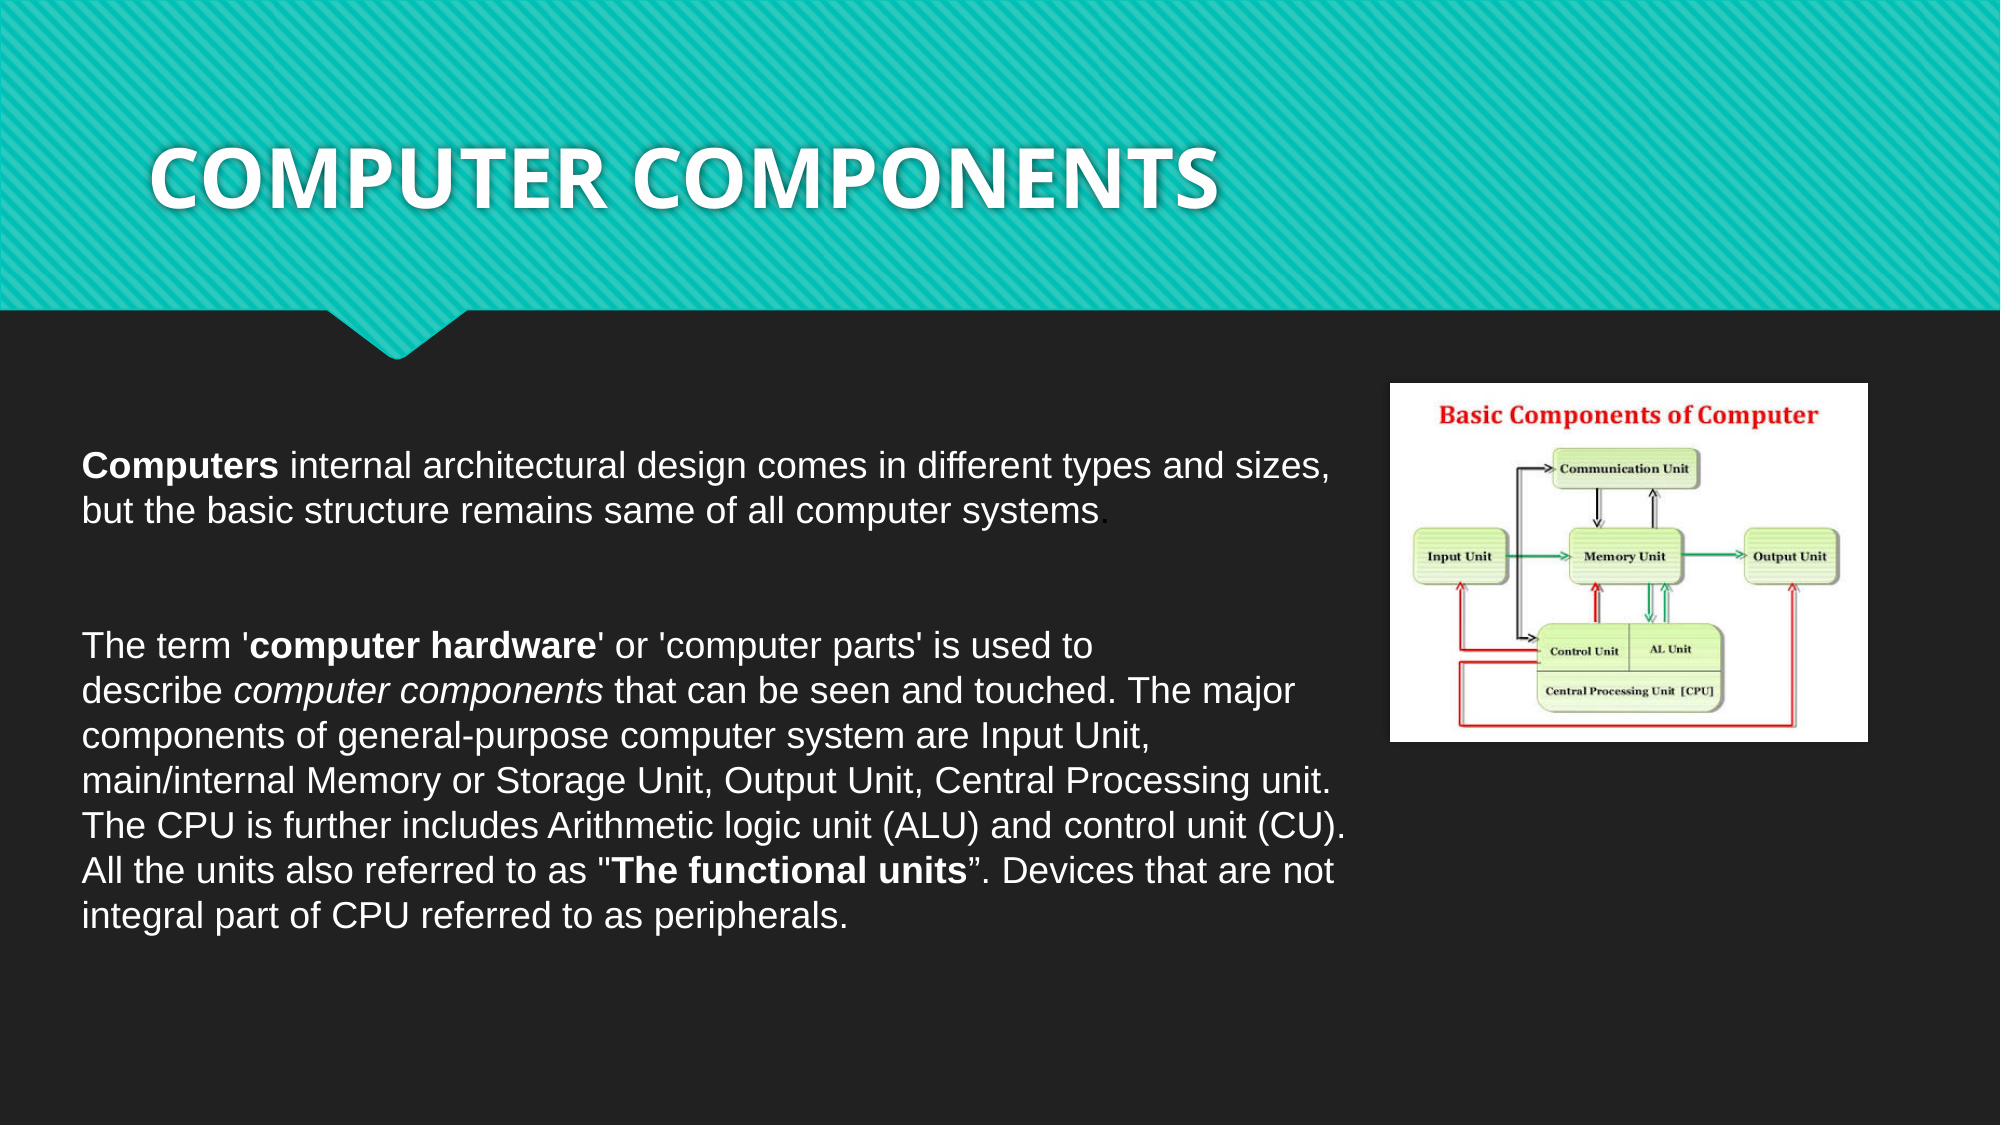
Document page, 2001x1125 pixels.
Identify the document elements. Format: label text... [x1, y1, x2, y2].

title COMPUTER COMPONENTS [132, 73, 1868, 233]
text_box Computers internal architectural design comes in different types and sizes, but the basic structure remains same of all computer systems. The term 'computer hardware' or 'computer parts' is used to describe computer components that can be seen and touched. The major components of general-purpose computer system are Input Unit, main/internal Memory or Storage Unit, Output Unit, Central Processing unit. The CPU is further includes Arithmetic logic unit (ALU) and control unit (CU). All the units also referred to as "The functional units”. Devices that are not integral part of CPU referred to as peripherals. [66, 433, 1391, 944]
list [1389, 383, 1868, 742]
